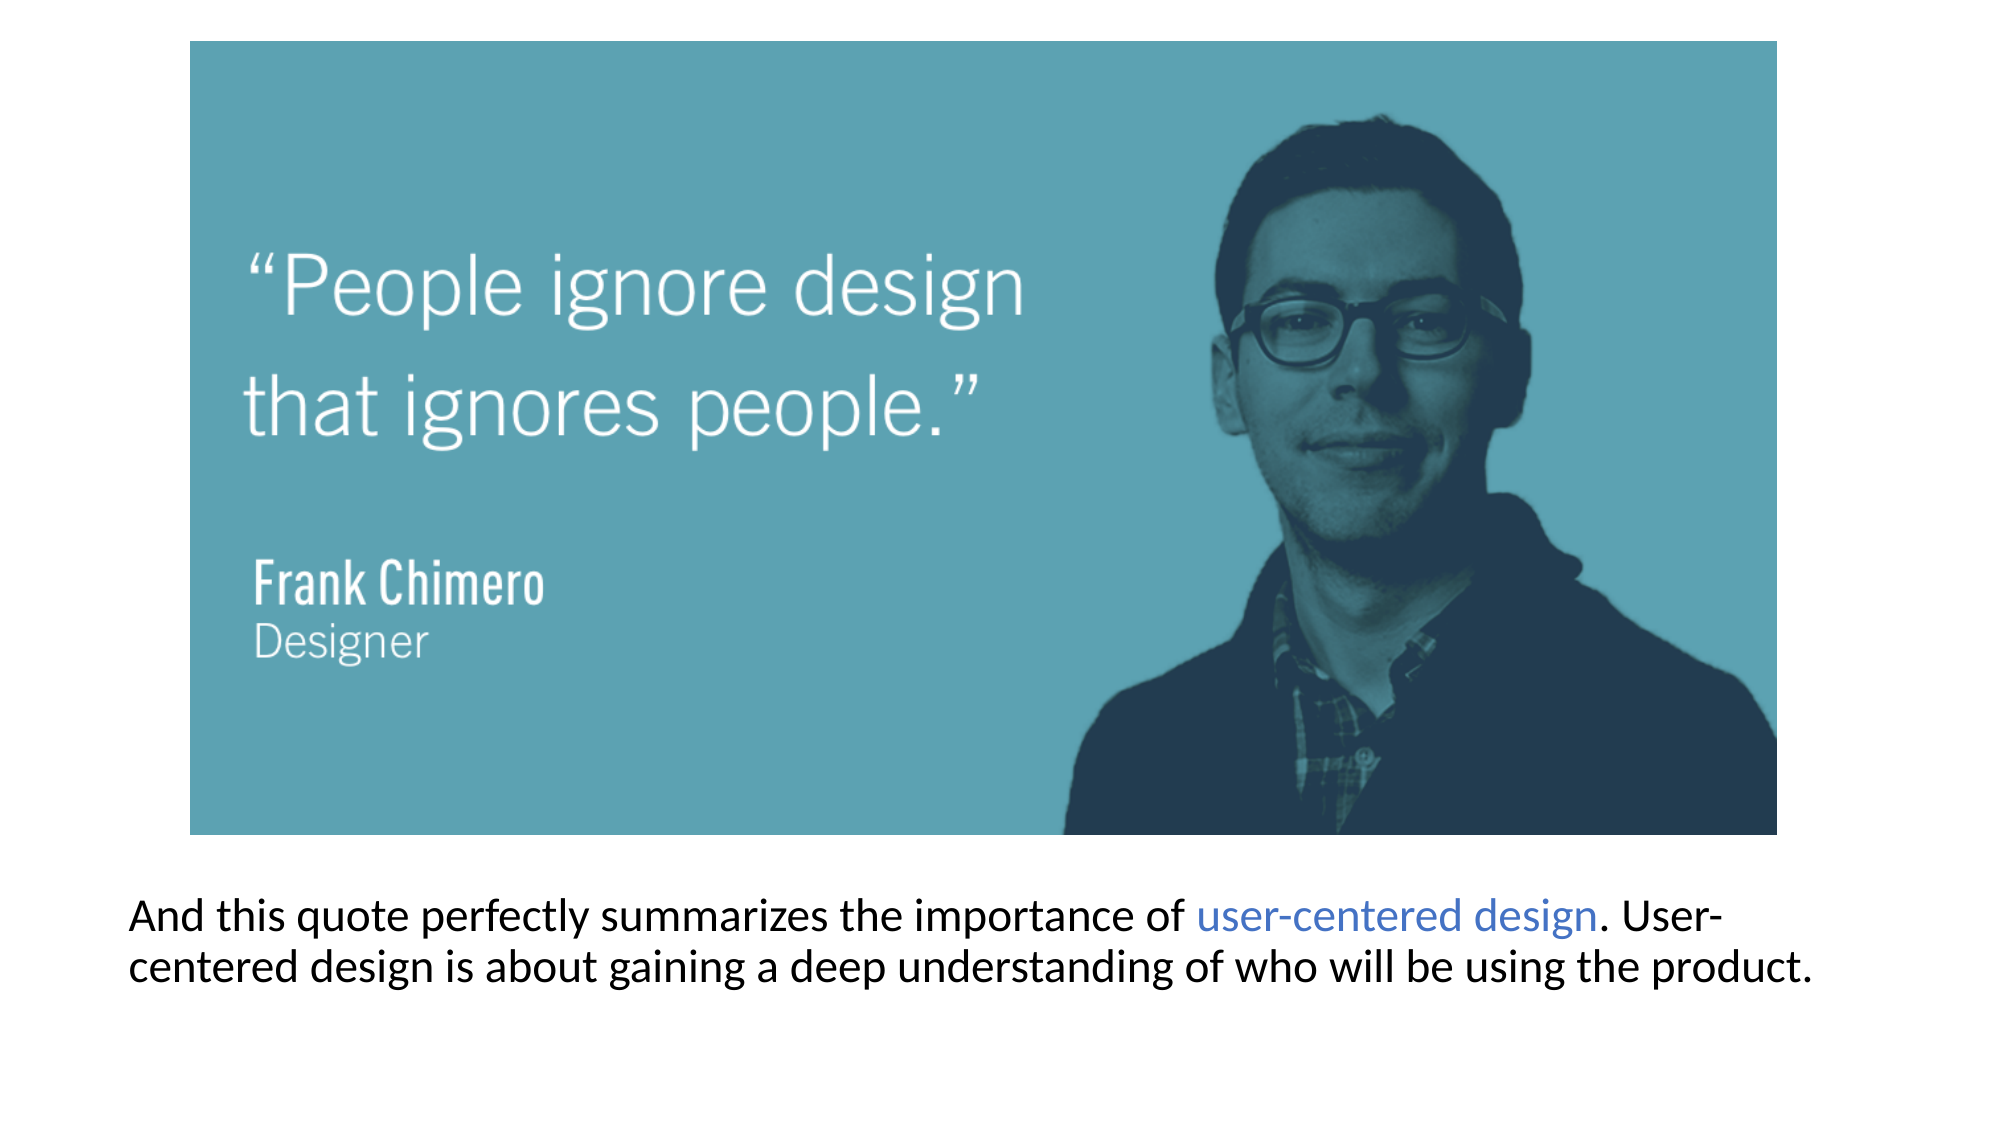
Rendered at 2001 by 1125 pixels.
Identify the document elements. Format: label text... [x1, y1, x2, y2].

list And this quote perfectly summarizes the importance of user-centered design. User-centered design is about gaining a deep understanding of who will be using the product. [113, 883, 1872, 1015]
picture [189, 41, 1777, 835]
